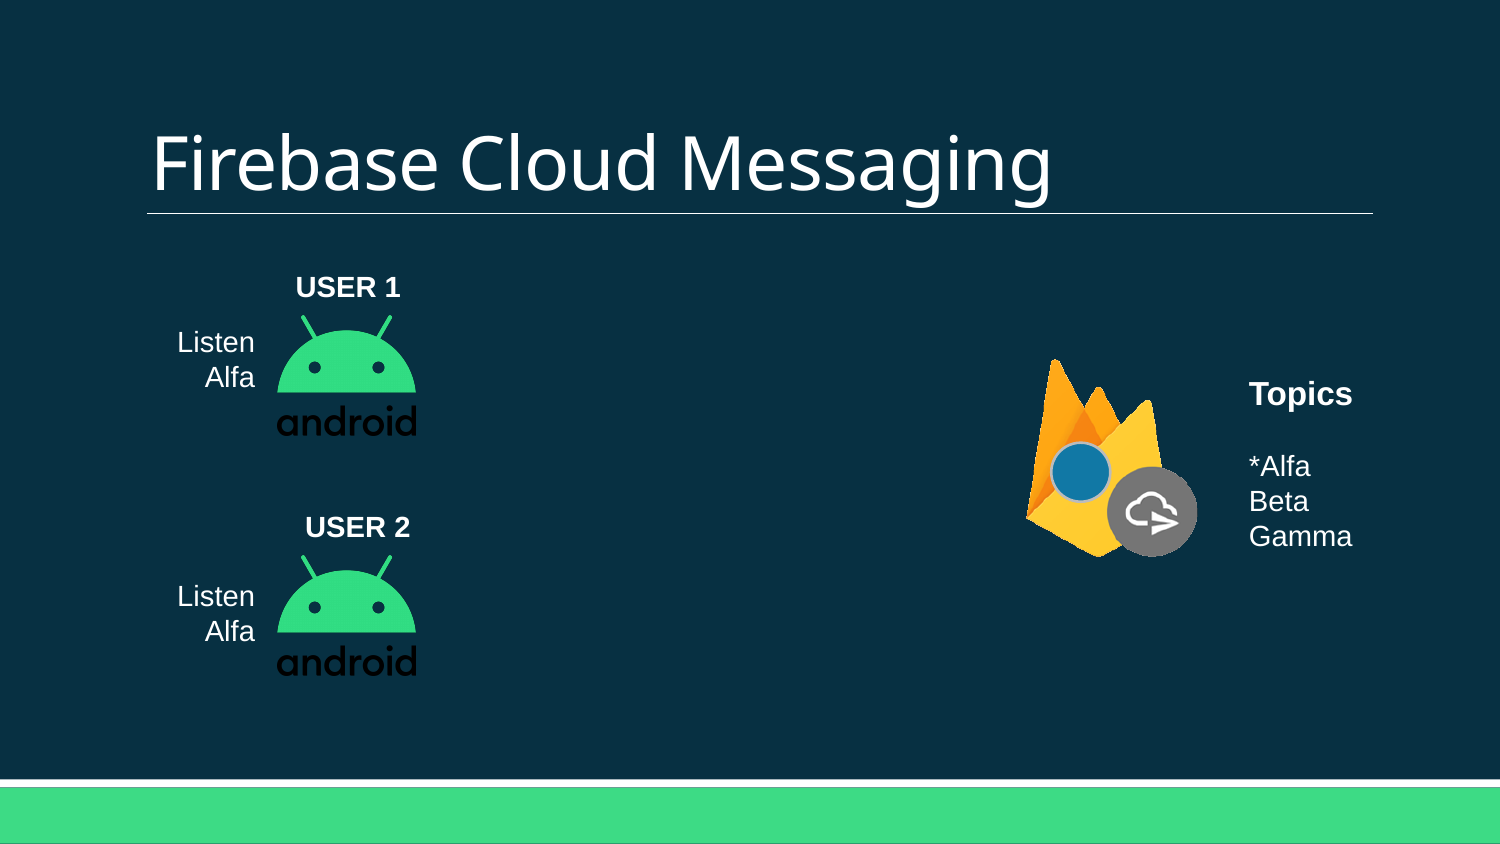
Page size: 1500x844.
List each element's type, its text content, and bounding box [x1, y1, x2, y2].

text_box Topics *Alfa Beta Gamma [1234, 365, 1385, 560]
title Firebase Cloud Messaging [135, 35, 1373, 214]
text_box USER 2 [290, 501, 426, 551]
text_box USER 1 [280, 260, 417, 311]
text_box Listen Alfa [119, 569, 270, 655]
picture [276, 555, 416, 677]
picture [276, 315, 416, 437]
picture [1012, 350, 1208, 572]
text_box Listen Alfa [119, 315, 270, 401]
